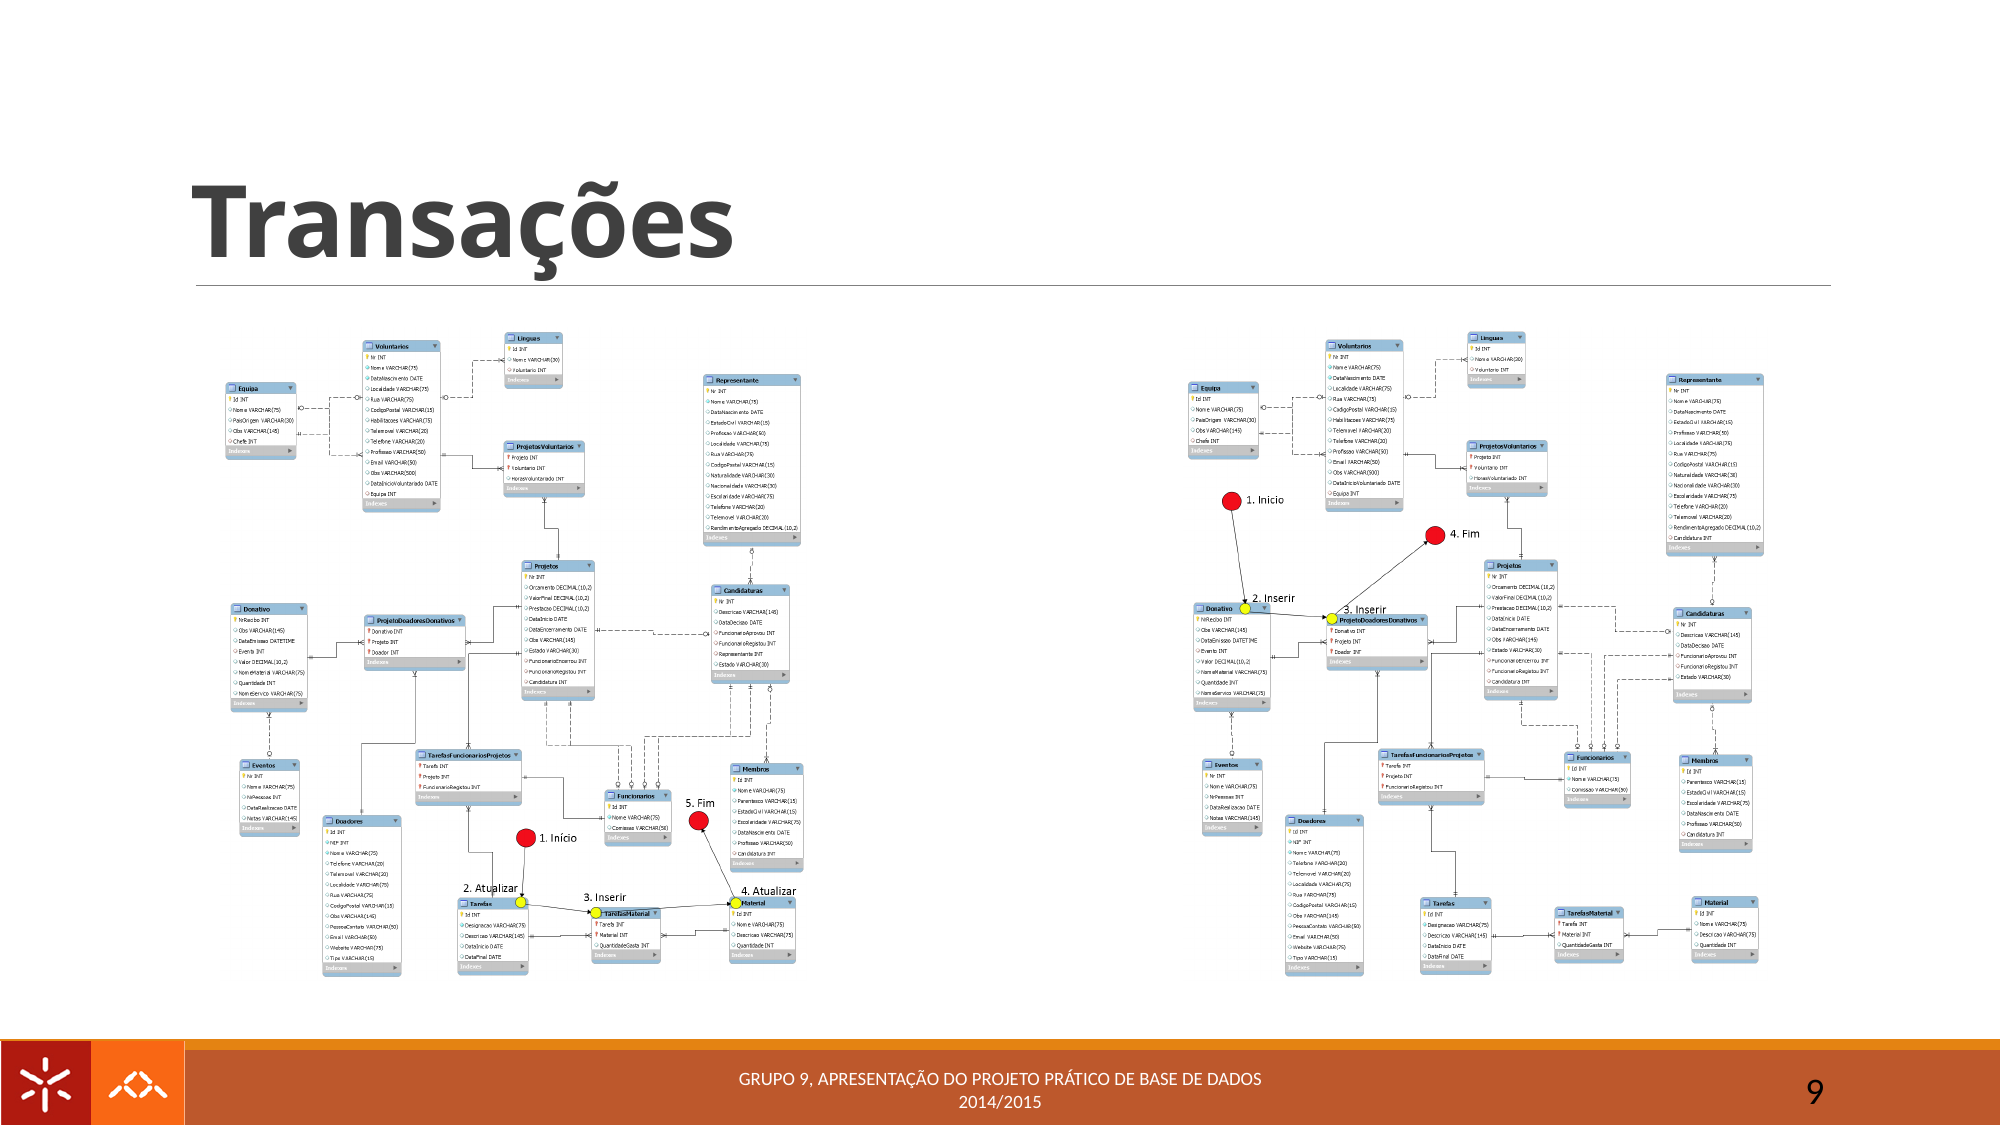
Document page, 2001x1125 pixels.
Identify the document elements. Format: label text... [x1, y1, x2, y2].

picture [220, 327, 807, 981]
picture [1183, 327, 1768, 981]
text_box Grupo 9, Apresentação do projeto prático de Base de dados 2014/2015 [604, 1059, 1396, 1120]
picture [0, 1041, 185, 1125]
title Transações [175, 47, 1826, 285]
text_box 9 [1624, 1059, 1840, 1120]
